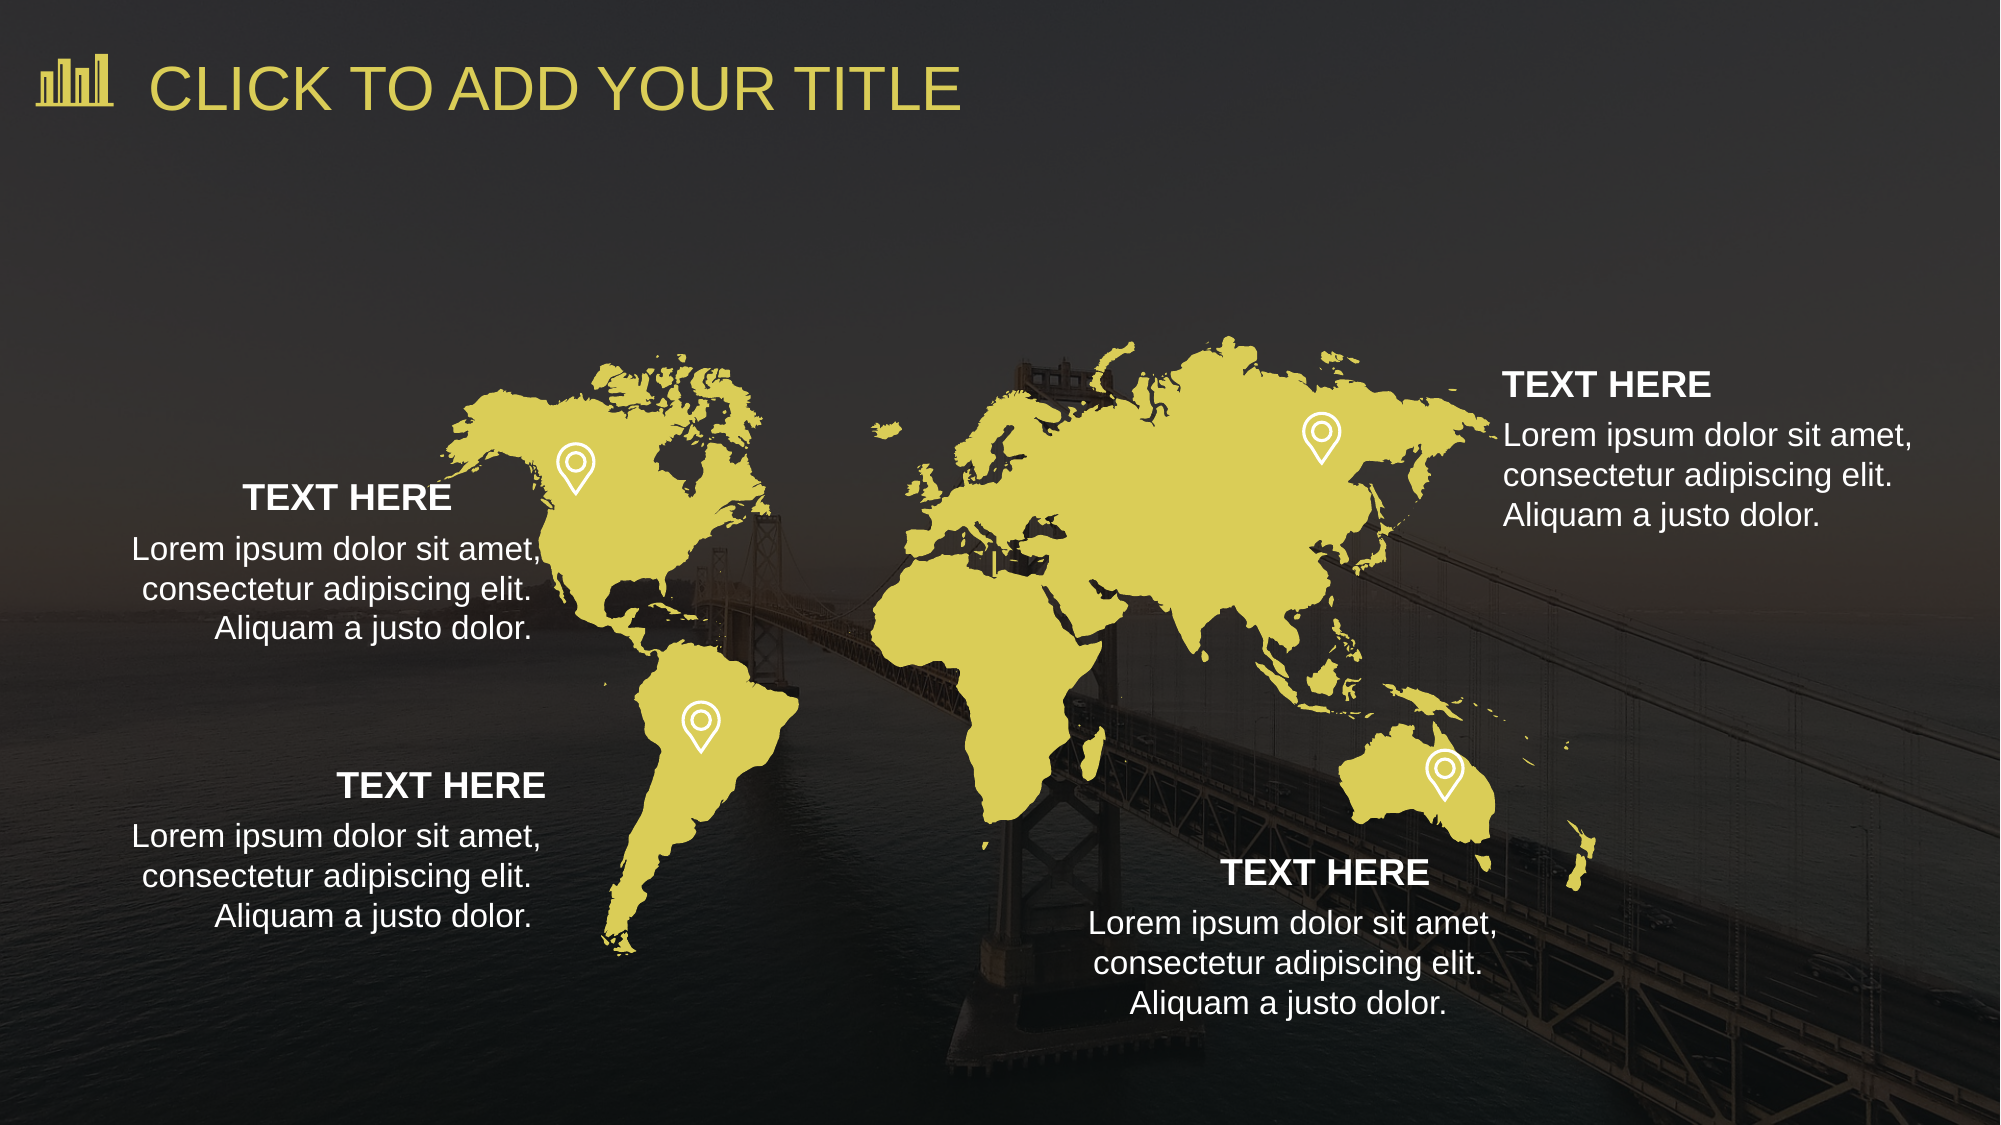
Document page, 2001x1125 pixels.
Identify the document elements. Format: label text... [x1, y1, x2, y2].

text_box CLICK TO ADD YOUR TITLE [134, 40, 1035, 130]
text_box Lorem ipsum dolor sit amet, consectetur adipiscing elit. Aliquam a justo dolor. [73, 526, 420, 654]
text_box TEXT HERE [165, 753, 420, 814]
text_box Lorem ipsum dolor sit amet, consectetur adipiscing elit. Aliquam a justo dolor. [1596, 405, 1972, 541]
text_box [420, 335, 1596, 958]
text_box [35, 53, 114, 107]
text_box TEXT HERE [72, 466, 420, 526]
text_box TEXT HERE [1596, 352, 1883, 413]
text_box Lorem ipsum dolor sit amet, consectetur adipiscing elit. Aliquam a justo dolor. [73, 807, 420, 942]
text_box Lorem ipsum dolor sit amet, consectetur adipiscing elit. Aliquam a justo dolor. [1051, 958, 1536, 1029]
